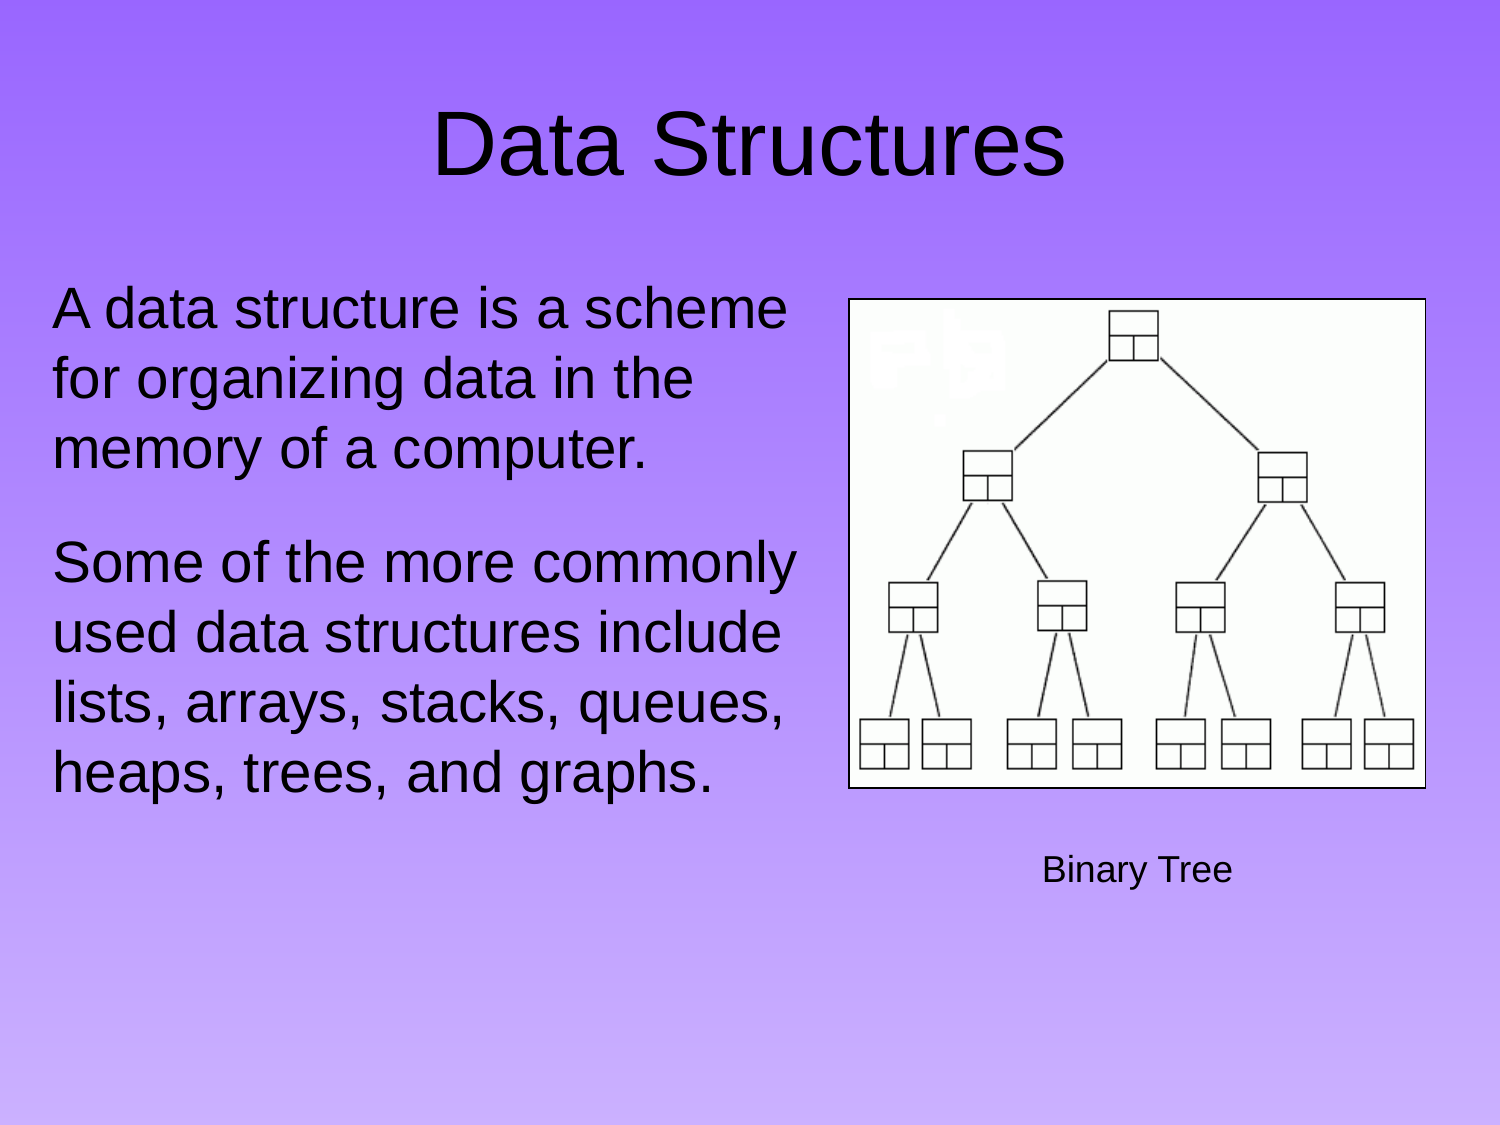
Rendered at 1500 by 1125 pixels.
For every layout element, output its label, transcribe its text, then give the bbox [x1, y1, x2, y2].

title Data Structures [74, 44, 1426, 233]
list A data structure is a scheme for organizing data in the memory of a computer. Some of the more commonly used data structures include lists, arrays, stacks, queues, heaps, trees, and graphs. [37, 262, 851, 1076]
text_box Binary Tree [849, 837, 1425, 898]
picture [849, 299, 1426, 788]
